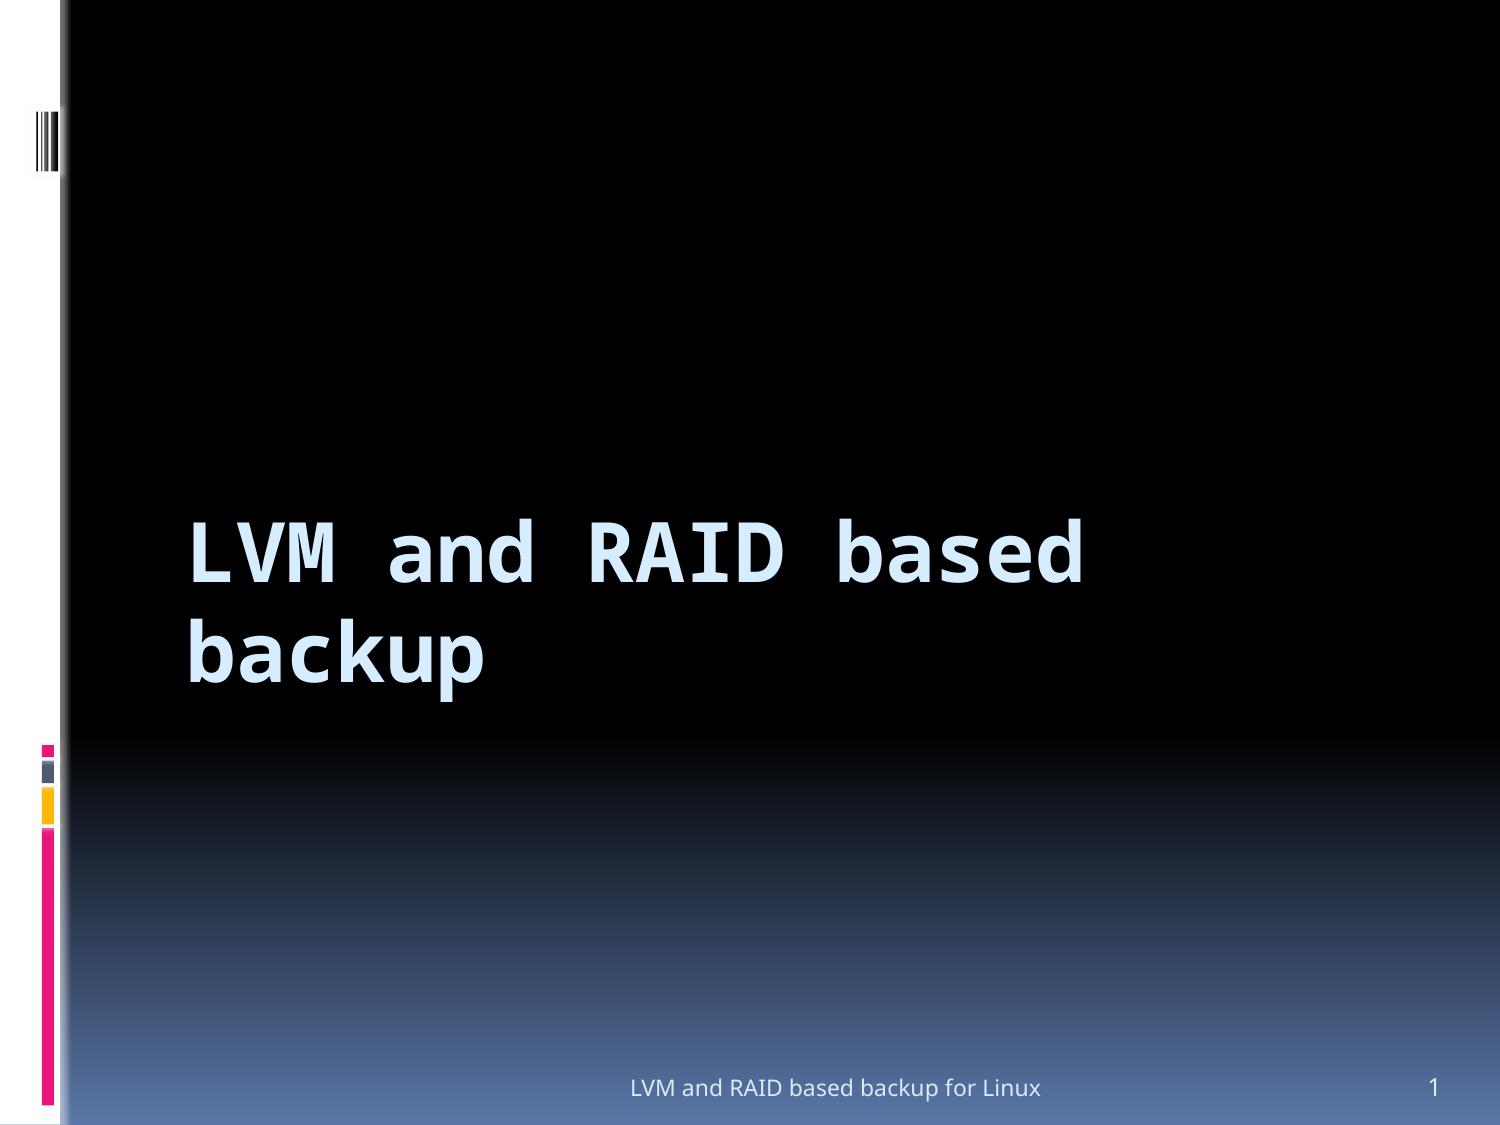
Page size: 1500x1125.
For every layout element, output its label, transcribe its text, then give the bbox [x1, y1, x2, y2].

title LVM and RAID based backup [171, 491, 1447, 752]
footer LVM and RAID based backup for Linux [150, 1052, 1063, 1113]
slide_number 1 [1412, 1052, 1488, 1113]
